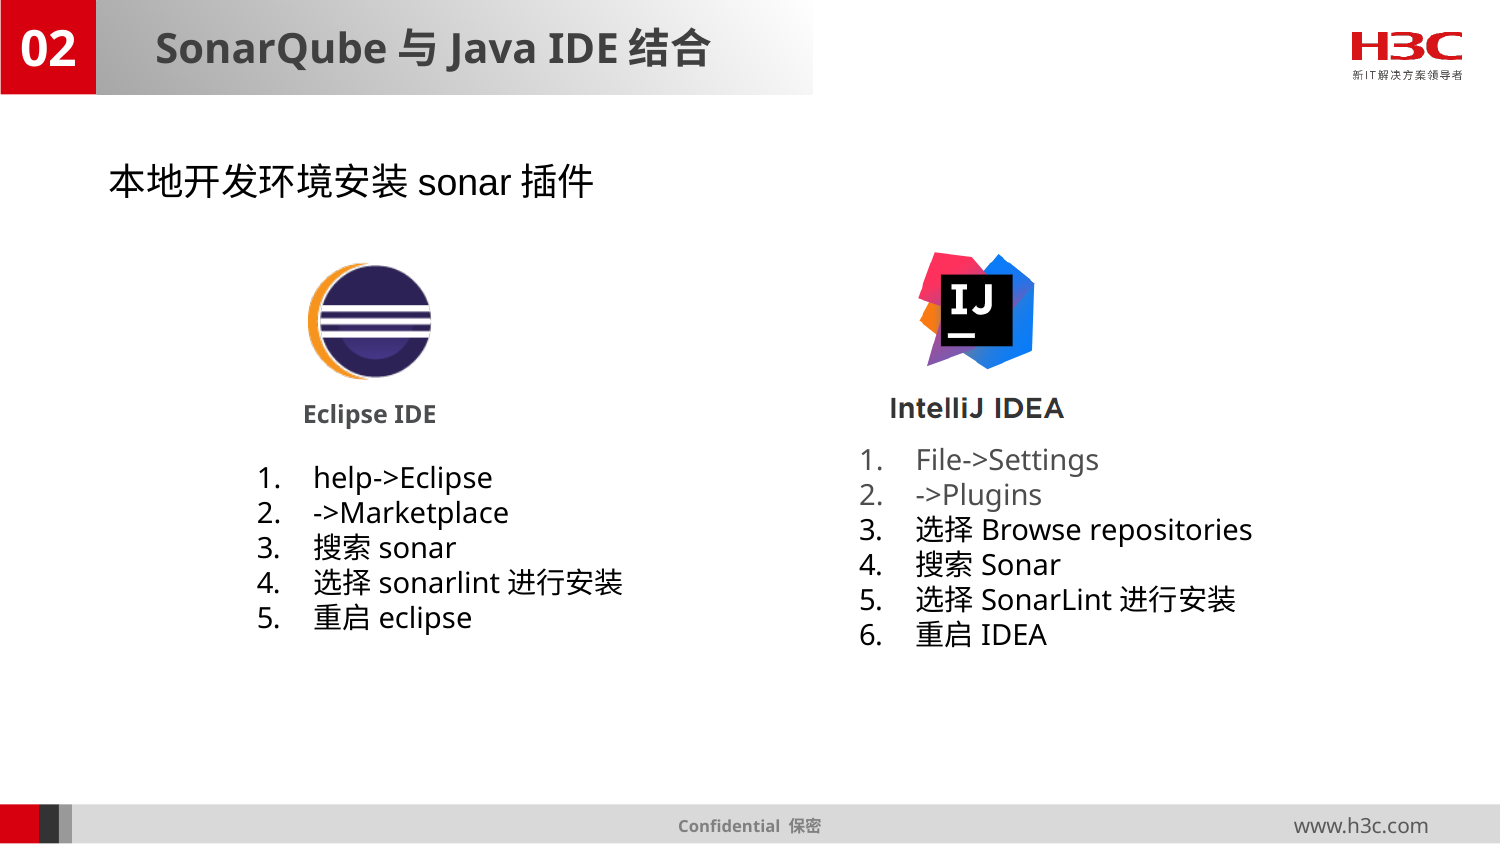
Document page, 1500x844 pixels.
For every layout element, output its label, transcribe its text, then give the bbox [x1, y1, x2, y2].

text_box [0, 0, 813, 95]
text_box help->Eclipse ->Marketplace 搜索sonar 选择sonarlint进行安装 重启eclipse [242, 452, 783, 642]
text_box 本地开发环境安装sonar插件 [94, 150, 611, 210]
picture [1352, 32, 1462, 80]
picture [867, 235, 1085, 426]
text_box File->Settings ->Plugins 选择Browse repositories 搜索Sonar 选择SonarLint进行安装 重启IDEA [844, 434, 1270, 659]
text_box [286, 259, 454, 437]
